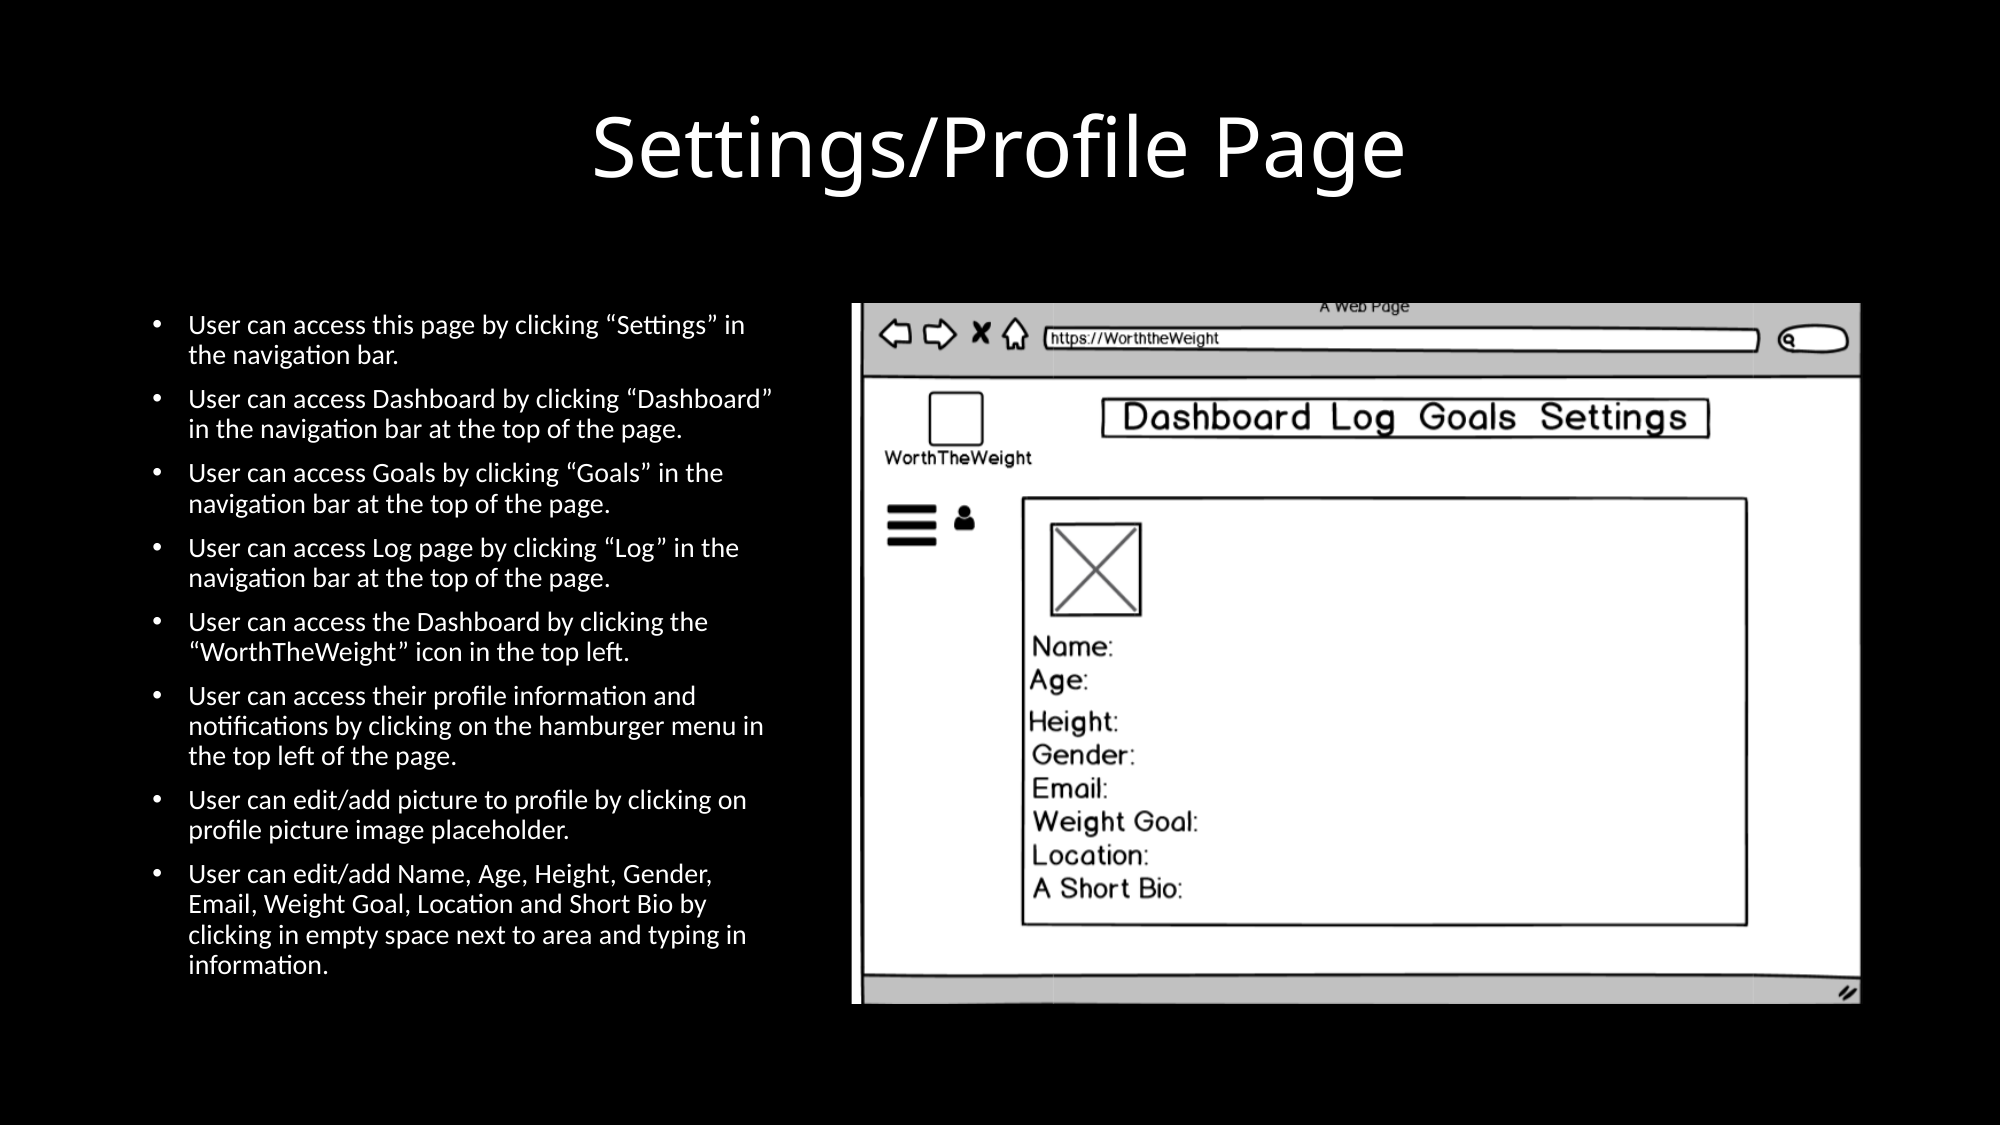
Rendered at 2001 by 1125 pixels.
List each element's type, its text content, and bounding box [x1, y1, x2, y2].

title Settings/Profile Page [137, 28, 1863, 272]
list User can access this page by clicking “Settings” in the navigation bar. User can access Dashboard by clicking “Dashboard” in the navigation bar at the top of the page. User can access Goals by clicking “Goals” in the navigation bar at the top of the page. User can access Log page by clicking “Log” in the navigation bar at the top of the page. User can access the Dashboard by clicking the “WorthTheWeight” icon in the top left. User can access their profile information and notifications by clicking on the hamburger menu in the top left of the page. User can edit/add picture to profile by clicking on profile picture image placeholder. User can edit/add Name, Age, Height, Gender, Email, Weight Goal, Location and Short Bio by clicking in empty space next to area and typing in information. [137, 303, 793, 1004]
picture [851, 302, 1863, 1004]
